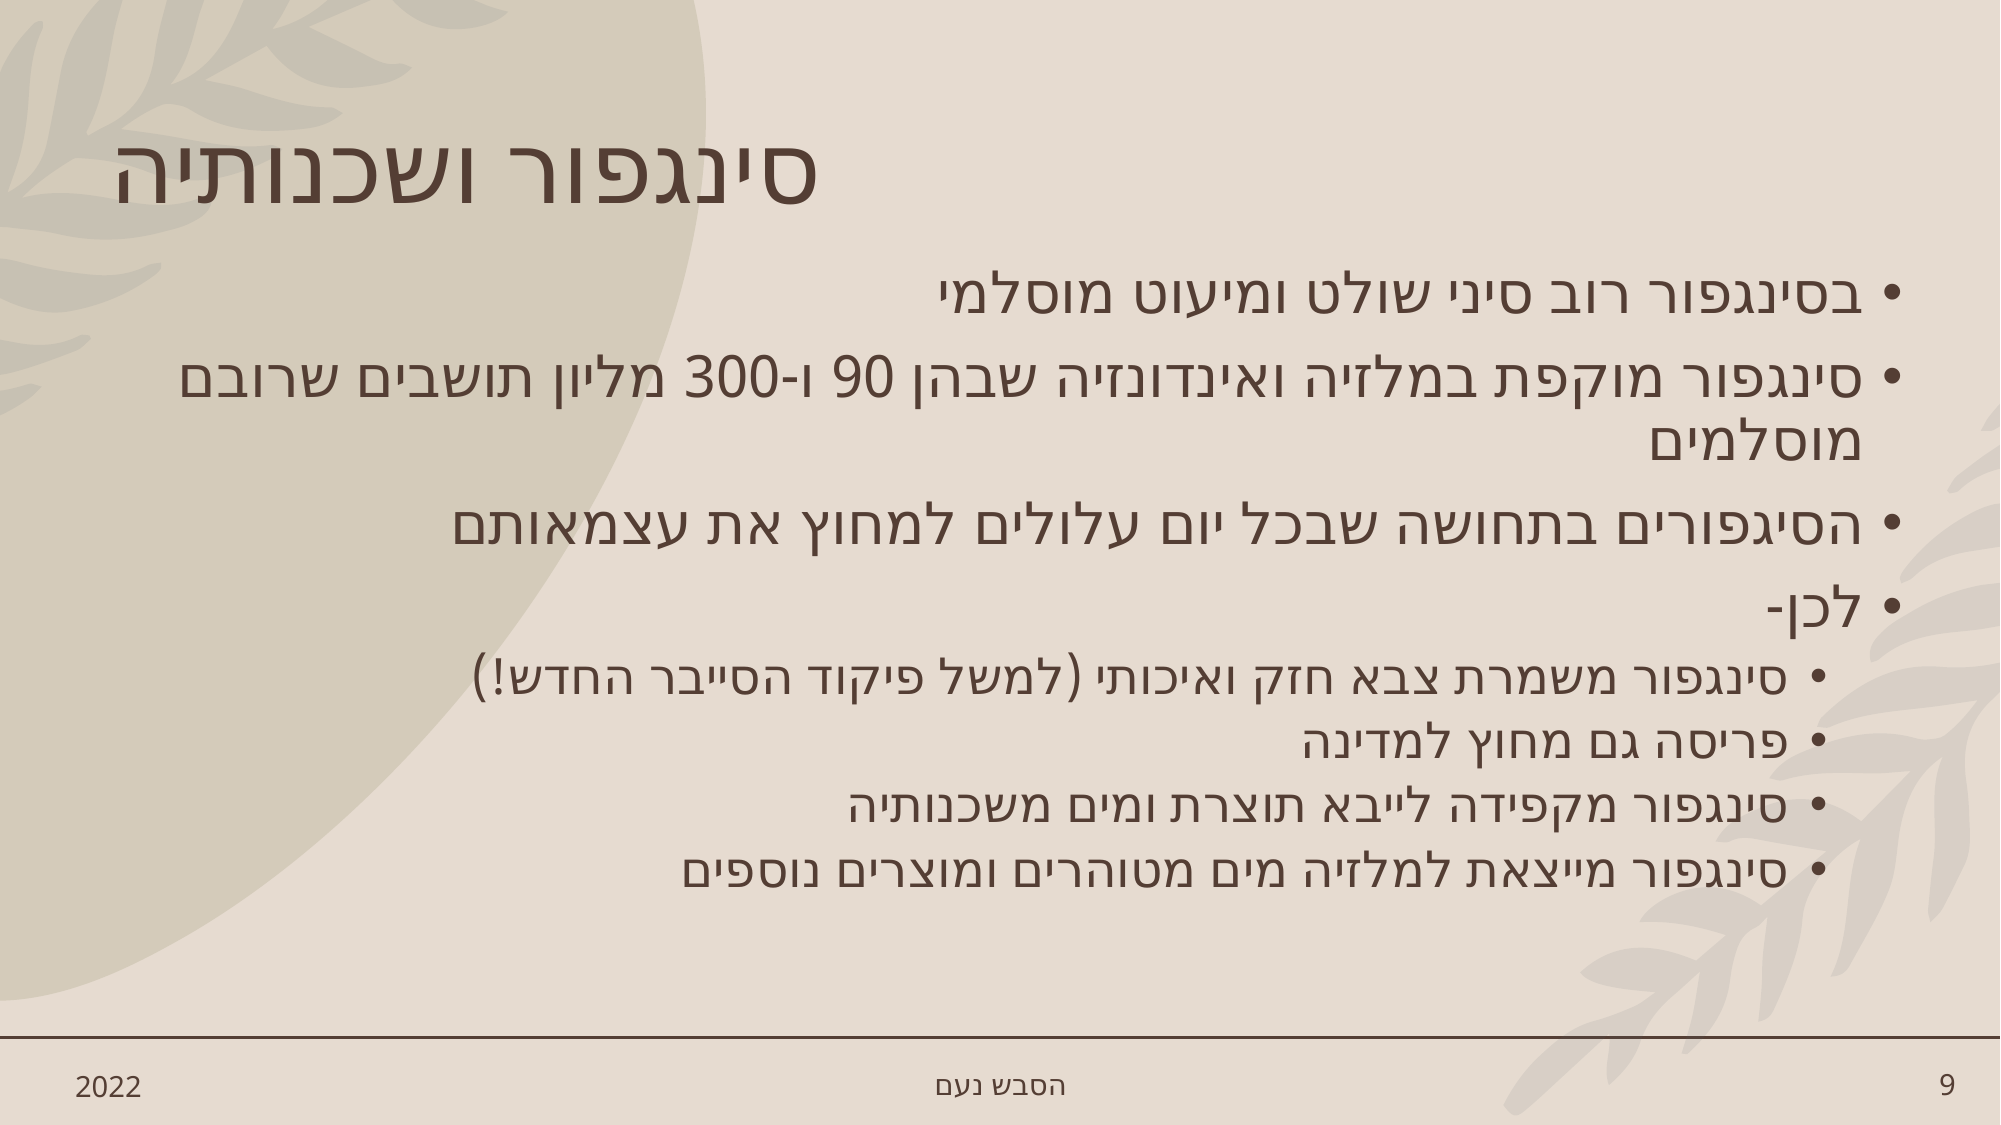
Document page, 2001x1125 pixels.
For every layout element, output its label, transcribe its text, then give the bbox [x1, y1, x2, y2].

slide_number 9 [1808, 1060, 1971, 1112]
title סינגפור ושכנותיה [94, 115, 1820, 227]
text_box בסינגפור רוב סיני שולט ומיעוט מוסלמי סינגפור מוקפת במלזיה ואינדונזיה שבהן 90 ו-300 מליון תושבים שרובם מוסלמים הסיגפורים בתחושה שבכל יום עלולים למחוץ את עצמאותם לכן- סינגפור משמרת צבא חזק ואיכותי (למשל פיקוד הסייבר החדש!) פריסה גם מחוץ למדינה סינגפור מקפידה לייבא תוצרת ומים משכנותיה סינגפור מייצאת למלזיה מים מטוהרים ומוצרים נוספים [94, 255, 1918, 436]
footer הסבש נעם [718, 1060, 1283, 1112]
slide_number 2022 [60, 1060, 222, 1112]
